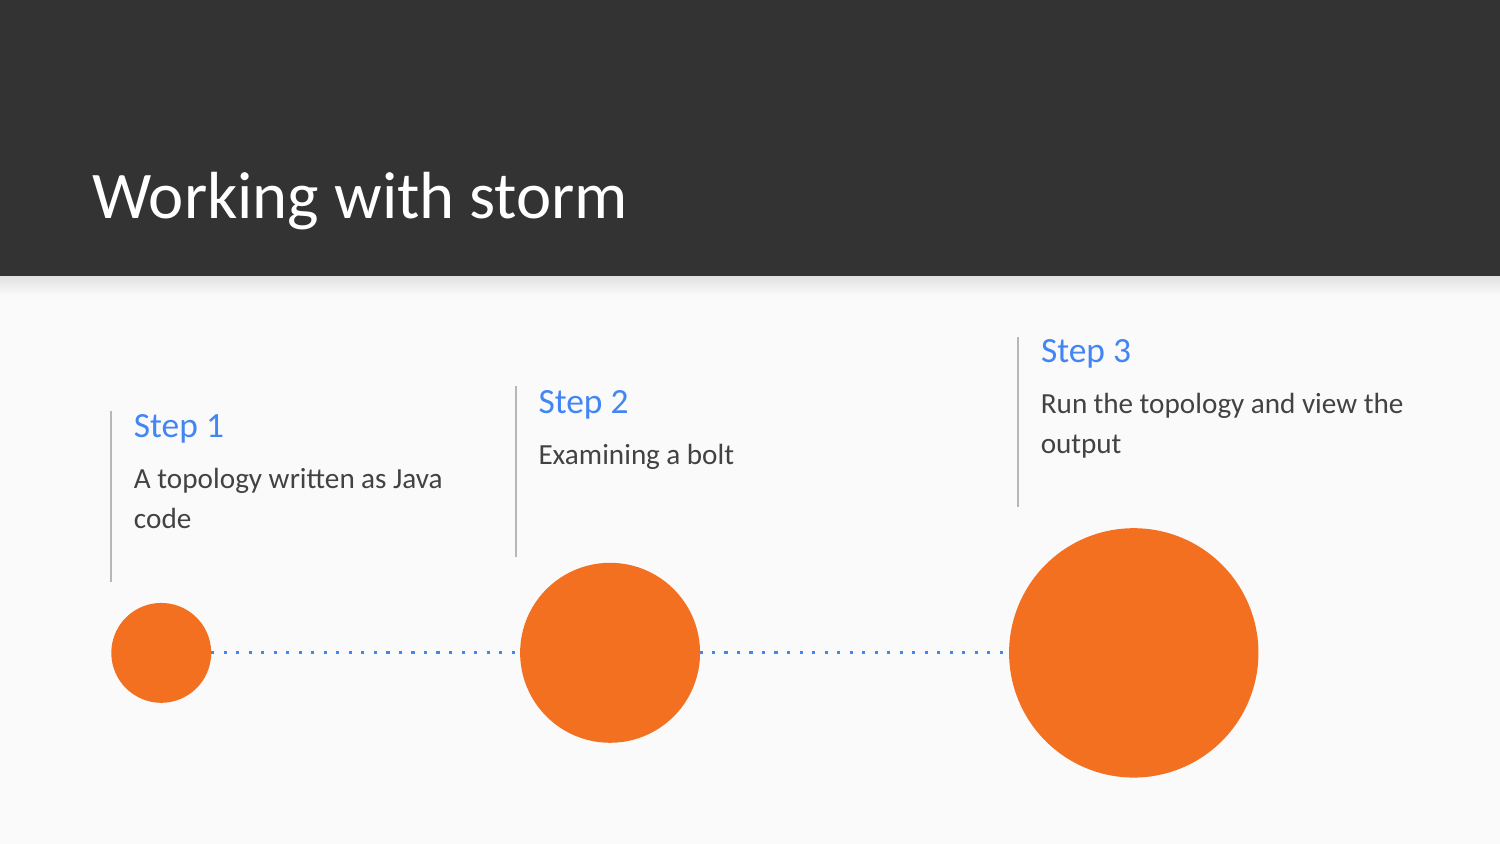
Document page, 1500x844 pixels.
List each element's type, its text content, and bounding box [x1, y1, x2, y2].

text_box Step 3 [1025, 316, 1324, 364]
text_box Run the topology and view the output [1025, 364, 1427, 460]
text_box Step 2 [523, 367, 822, 415]
text_box Examining a bolt [523, 415, 924, 511]
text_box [110, 527, 1259, 778]
text_box Step 1 [119, 391, 417, 438]
title Working with storm [77, 121, 1427, 248]
text_box A topology written as Java code [118, 438, 463, 526]
